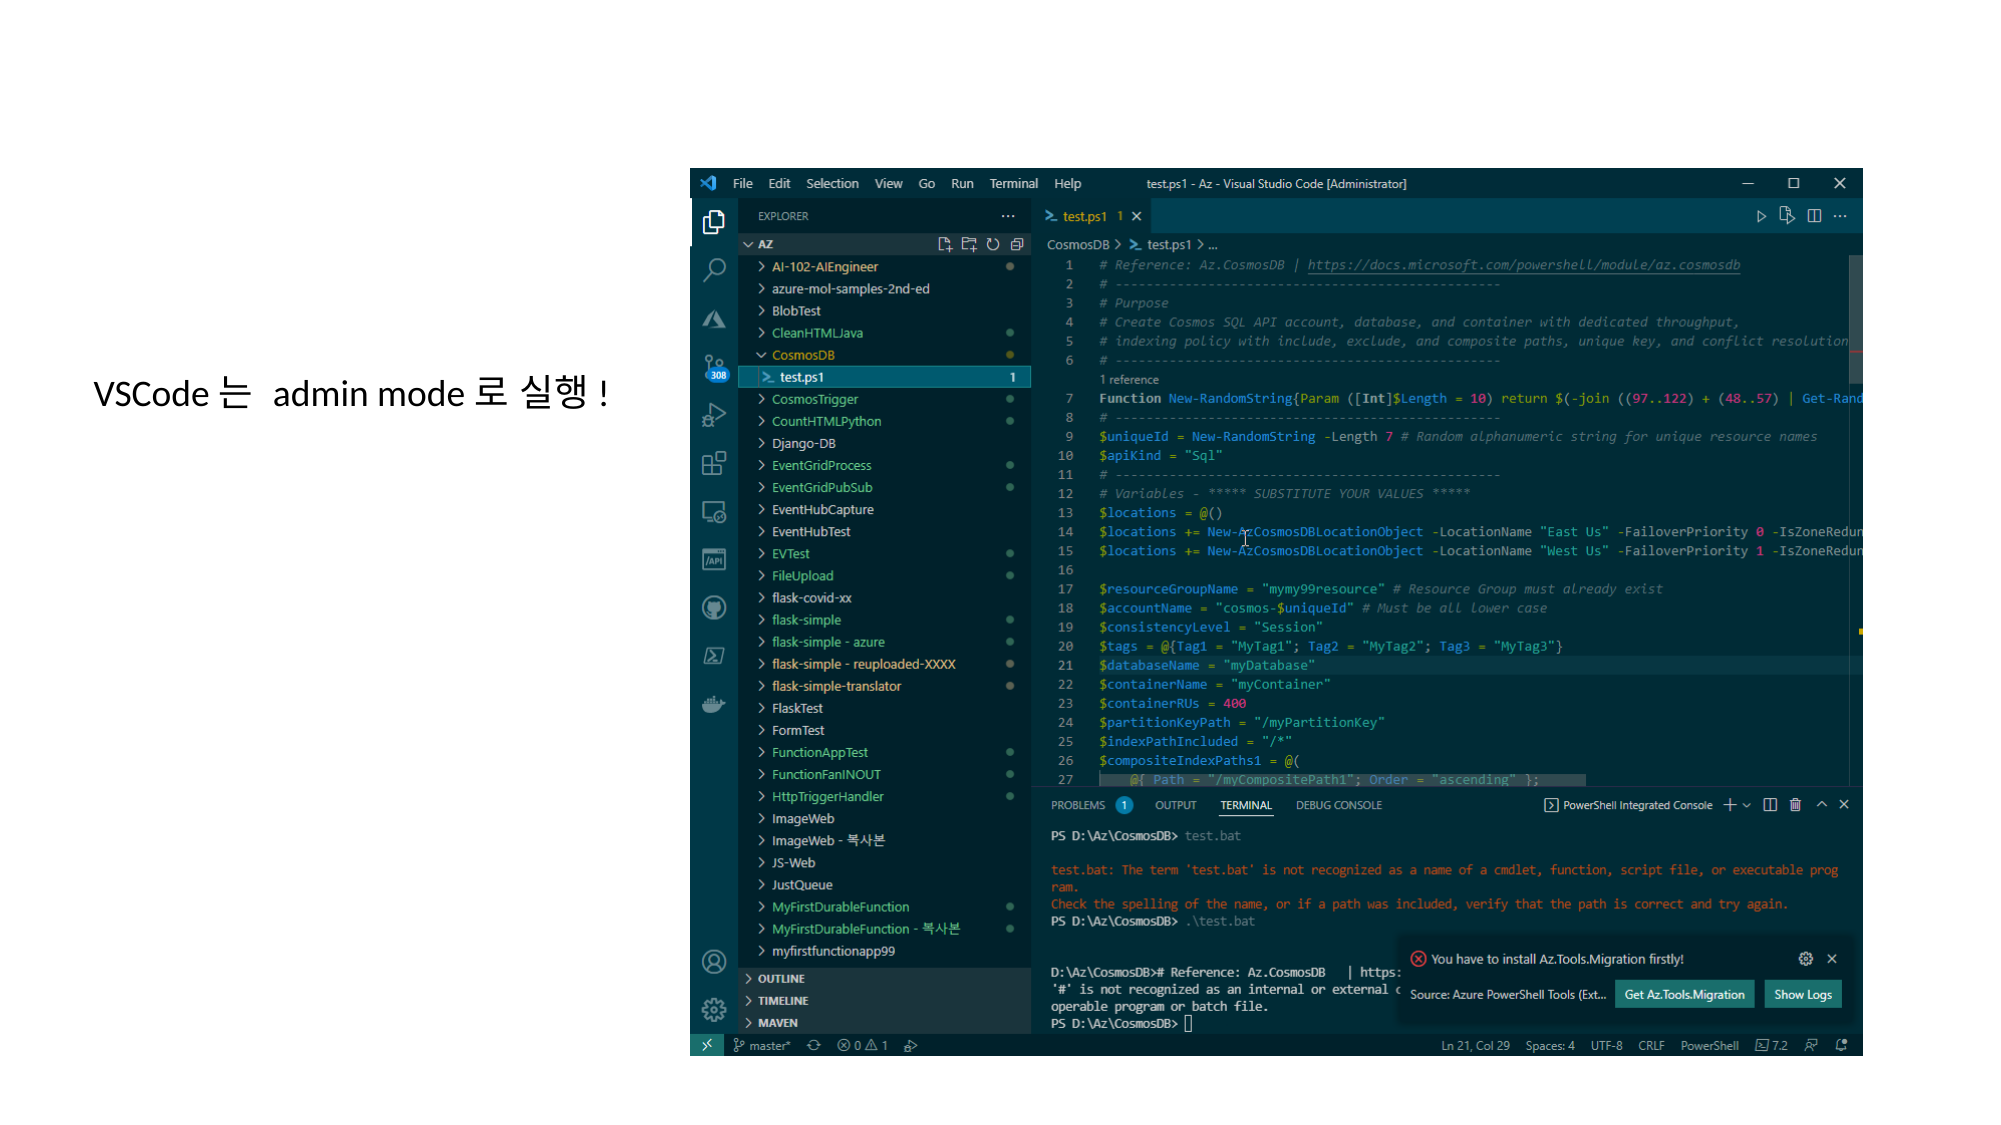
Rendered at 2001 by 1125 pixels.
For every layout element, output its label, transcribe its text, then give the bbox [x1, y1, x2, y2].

picture [1101, 899, 1110, 908]
picture [1109, 396, 1126, 402]
picture [1091, 1019, 1104, 1028]
picture [1224, 699, 1229, 707]
picture [1341, 180, 1371, 188]
picture [764, 373, 770, 381]
picture [703, 404, 714, 426]
picture [1154, 917, 1173, 925]
picture [1685, 321, 1693, 326]
picture [1187, 585, 1211, 595]
picture [703, 502, 725, 522]
picture [1525, 396, 1546, 402]
picture [1484, 606, 1496, 612]
picture [1164, 181, 1174, 190]
picture [1333, 987, 1346, 993]
picture [1165, 902, 1178, 911]
picture [1693, 549, 1701, 555]
picture [1699, 320, 1704, 328]
picture [1154, 832, 1171, 840]
picture [1100, 432, 1110, 442]
picture [1288, 970, 1307, 976]
picture [1409, 263, 1417, 269]
picture [1285, 758, 1293, 767]
picture [1101, 299, 1107, 306]
picture [1422, 397, 1429, 405]
picture [1130, 240, 1138, 248]
picture [1159, 680, 1183, 688]
picture [1100, 622, 1110, 633]
picture [1650, 802, 1670, 809]
picture [1087, 865, 1100, 874]
picture [1811, 868, 1826, 877]
picture [1100, 737, 1106, 747]
picture [1120, 759, 1133, 767]
picture [1100, 527, 1106, 538]
picture [1382, 970, 1392, 979]
picture [891, 182, 902, 187]
text_box VSCode는 admin mode로 실행! [78, 361, 659, 422]
picture [1116, 240, 1121, 249]
picture [1278, 530, 1286, 536]
picture [1100, 756, 1106, 766]
picture [1162, 241, 1167, 249]
picture [1171, 967, 1189, 976]
picture [1237, 396, 1245, 402]
picture [726, 387, 1863, 1056]
picture [1190, 320, 1202, 326]
picture [1078, 213, 1097, 224]
picture [1673, 394, 1678, 402]
picture [1383, 546, 1392, 555]
picture [1518, 549, 1527, 554]
picture [1174, 606, 1187, 612]
picture [1717, 868, 1725, 874]
picture [1220, 587, 1233, 592]
picture [1133, 834, 1153, 840]
picture [1172, 587, 1187, 593]
picture [1368, 902, 1384, 908]
picture [1067, 718, 1072, 726]
picture [1424, 899, 1440, 908]
picture [1467, 902, 1475, 908]
picture [1159, 511, 1168, 516]
picture [1703, 263, 1712, 269]
picture [1452, 644, 1462, 653]
picture [1703, 802, 1712, 809]
picture [1527, 866, 1533, 874]
picture [1100, 241, 1109, 249]
picture [1443, 899, 1451, 908]
picture [1492, 434, 1500, 440]
picture [1600, 900, 1606, 908]
picture [1454, 434, 1462, 440]
picture [1101, 280, 1107, 287]
picture [1126, 902, 1138, 911]
picture [1278, 549, 1286, 555]
picture [703, 312, 713, 326]
picture [1621, 802, 1640, 809]
picture [1100, 657, 1863, 673]
picture [1313, 606, 1326, 615]
picture [1067, 318, 1072, 326]
picture [1649, 868, 1655, 877]
picture [704, 602, 723, 619]
picture [703, 211, 725, 234]
picture [1710, 549, 1721, 555]
picture [819, 179, 835, 188]
picture [1161, 641, 1169, 653]
picture [1169, 395, 1191, 402]
picture [1113, 587, 1122, 593]
picture [1154, 1019, 1173, 1027]
picture [1599, 802, 1616, 808]
picture [1313, 868, 1321, 873]
picture [1704, 319, 1713, 326]
picture [1131, 606, 1140, 612]
picture [1149, 241, 1161, 249]
picture [1790, 799, 1800, 811]
picture [1685, 804, 1700, 809]
picture [1243, 802, 1255, 808]
picture [1333, 902, 1346, 911]
picture [1656, 530, 1669, 536]
picture [1174, 719, 1182, 726]
picture [1101, 985, 1118, 993]
picture [1373, 865, 1381, 874]
picture [703, 176, 715, 189]
picture [1052, 1019, 1061, 1027]
picture [1100, 451, 1106, 461]
picture [1394, 393, 1404, 404]
picture [1734, 394, 1740, 402]
picture [1363, 549, 1372, 554]
picture [1150, 987, 1170, 996]
picture [690, 1034, 723, 1056]
picture [1518, 530, 1527, 535]
picture [1130, 987, 1146, 993]
picture [1228, 865, 1236, 874]
picture [1190, 721, 1197, 727]
picture [1192, 970, 1223, 976]
picture [1141, 606, 1152, 612]
picture [1120, 644, 1129, 650]
picture [1100, 603, 1118, 614]
picture [1757, 528, 1763, 536]
picture [1220, 1001, 1226, 1010]
picture [1053, 885, 1077, 891]
picture [1321, 802, 1331, 809]
picture [1071, 802, 1081, 809]
picture [1162, 868, 1178, 874]
picture [1393, 933, 1856, 1026]
picture [1046, 211, 1053, 219]
picture [1129, 865, 1138, 874]
picture [1189, 644, 1198, 653]
picture [1133, 919, 1153, 925]
picture [1556, 394, 1562, 404]
picture [1200, 394, 1206, 402]
picture [1121, 1021, 1131, 1027]
picture [1193, 433, 1202, 440]
picture [1661, 549, 1669, 555]
picture [1282, 987, 1289, 993]
picture [1115, 1004, 1164, 1013]
picture [1135, 435, 1140, 443]
picture [1159, 699, 1187, 707]
picture [1340, 603, 1349, 612]
picture [1090, 802, 1101, 809]
picture [1370, 642, 1377, 649]
picture [1363, 530, 1372, 535]
picture [1502, 396, 1511, 402]
picture [1478, 902, 1487, 908]
picture [1068, 243, 1083, 249]
picture [1309, 396, 1326, 402]
picture [1501, 865, 1514, 874]
picture [1341, 434, 1361, 443]
picture [877, 180, 889, 187]
picture [1141, 587, 1152, 593]
picture [1100, 698, 1110, 709]
picture [1716, 321, 1724, 326]
picture [1438, 588, 1446, 593]
picture [1677, 547, 1692, 555]
picture [1321, 644, 1330, 653]
picture [741, 179, 749, 188]
picture [711, 313, 725, 328]
picture [1170, 243, 1182, 252]
picture [1069, 179, 1079, 190]
picture [1341, 802, 1356, 809]
picture [1383, 527, 1388, 535]
picture [1073, 917, 1084, 925]
picture [1088, 916, 1104, 926]
picture [1225, 181, 1236, 187]
picture [1133, 968, 1152, 976]
picture [1027, 179, 1038, 188]
picture [1727, 902, 1738, 910]
picture [1208, 987, 1216, 993]
picture [1088, 967, 1111, 977]
picture [1634, 336, 1639, 344]
picture [1109, 916, 1132, 926]
picture [1067, 528, 1072, 536]
picture [1190, 899, 1196, 908]
picture [739, 199, 1030, 366]
picture [1403, 902, 1413, 908]
picture [1065, 213, 1071, 221]
picture [1052, 1001, 1094, 1013]
picture [1464, 865, 1470, 874]
picture [1598, 868, 1606, 874]
picture [720, 263, 726, 274]
picture [1361, 967, 1367, 976]
picture [1312, 987, 1325, 993]
picture [1100, 584, 1110, 595]
picture [1677, 528, 1692, 536]
picture [1159, 530, 1168, 535]
picture [1131, 587, 1140, 593]
picture [1390, 868, 1399, 874]
picture [1312, 180, 1323, 188]
picture [1221, 550, 1229, 555]
picture [1060, 985, 1065, 993]
picture [1775, 865, 1789, 874]
picture [1353, 718, 1359, 726]
picture [1260, 435, 1269, 440]
picture [1058, 899, 1068, 908]
picture [1354, 987, 1381, 993]
picture [1246, 902, 1257, 908]
picture [1100, 717, 1110, 729]
picture [1101, 318, 1107, 325]
picture [1306, 435, 1315, 443]
picture [1063, 642, 1073, 650]
picture [1647, 902, 1665, 908]
picture [1205, 435, 1215, 440]
picture [1424, 868, 1447, 874]
picture [1461, 339, 1480, 345]
picture [1100, 641, 1106, 652]
picture [1125, 378, 1149, 383]
picture [1748, 902, 1767, 911]
picture [1073, 832, 1084, 840]
picture [1500, 263, 1508, 269]
picture [1409, 397, 1419, 402]
picture [705, 357, 729, 382]
picture [1185, 984, 1198, 993]
picture [1793, 434, 1805, 440]
picture [1306, 528, 1314, 536]
picture [1526, 587, 1534, 592]
picture [1162, 585, 1172, 592]
picture [795, 373, 800, 381]
picture [1278, 603, 1287, 612]
picture [1162, 604, 1171, 612]
picture [1311, 802, 1318, 809]
picture [1835, 179, 1844, 188]
picture [1008, 182, 1024, 187]
picture [1159, 549, 1168, 554]
picture [1501, 902, 1506, 910]
picture [1248, 180, 1254, 188]
picture [1639, 804, 1647, 811]
picture [1189, 682, 1202, 688]
picture [1726, 394, 1731, 402]
picture [1479, 394, 1485, 402]
picture [1052, 917, 1062, 925]
picture [782, 373, 794, 381]
picture [1100, 679, 1110, 690]
picture [1100, 546, 1106, 557]
picture [1070, 968, 1083, 977]
picture [1329, 396, 1339, 402]
picture [1338, 868, 1353, 876]
picture [1178, 802, 1185, 808]
picture [1235, 902, 1243, 908]
picture [1372, 181, 1380, 187]
picture [1112, 970, 1132, 976]
picture [1558, 899, 1563, 908]
picture [1133, 1021, 1152, 1027]
picture [704, 647, 724, 664]
picture [803, 375, 814, 384]
picture [1199, 508, 1207, 520]
picture [1309, 968, 1325, 976]
picture [1208, 547, 1214, 555]
picture [1848, 256, 1863, 383]
picture [1710, 530, 1721, 536]
picture [1153, 968, 1163, 976]
picture [1112, 1019, 1121, 1028]
picture [1101, 261, 1107, 268]
picture [1073, 1019, 1080, 1027]
picture [703, 549, 726, 568]
picture [1100, 508, 1106, 519]
picture [1372, 432, 1377, 440]
picture [719, 511, 726, 522]
picture [1354, 899, 1360, 908]
picture [1100, 775, 1585, 786]
picture [776, 179, 789, 188]
picture [705, 596, 723, 601]
picture [715, 517, 722, 523]
picture [1691, 899, 1711, 908]
picture [1088, 831, 1104, 841]
picture [1162, 802, 1169, 809]
picture [1289, 987, 1297, 993]
picture [1192, 1001, 1205, 1010]
picture [1212, 396, 1225, 402]
picture [1499, 547, 1511, 555]
picture [1214, 899, 1222, 908]
picture [1171, 1004, 1184, 1010]
picture [1575, 804, 1592, 809]
picture [1057, 802, 1067, 809]
picture [1499, 528, 1511, 536]
picture [1523, 899, 1535, 908]
picture [1829, 868, 1837, 877]
picture [703, 697, 725, 712]
picture [1101, 356, 1107, 363]
picture [1197, 756, 1202, 764]
picture [705, 962, 724, 973]
picture [1208, 528, 1214, 535]
picture [1052, 968, 1059, 976]
picture [702, 998, 726, 1021]
picture [1109, 831, 1132, 841]
picture [708, 271, 719, 277]
picture [1738, 868, 1749, 874]
picture [1162, 625, 1179, 631]
picture [1101, 337, 1107, 344]
picture [1634, 394, 1640, 401]
picture [1232, 987, 1240, 993]
picture [1149, 396, 1161, 402]
picture [1250, 968, 1258, 976]
picture [1101, 414, 1107, 421]
picture [1052, 832, 1062, 840]
picture [1080, 899, 1085, 908]
picture [1379, 604, 1388, 612]
picture [1137, 301, 1148, 306]
picture [1301, 547, 1314, 555]
picture [1062, 180, 1067, 188]
picture [1122, 300, 1129, 307]
